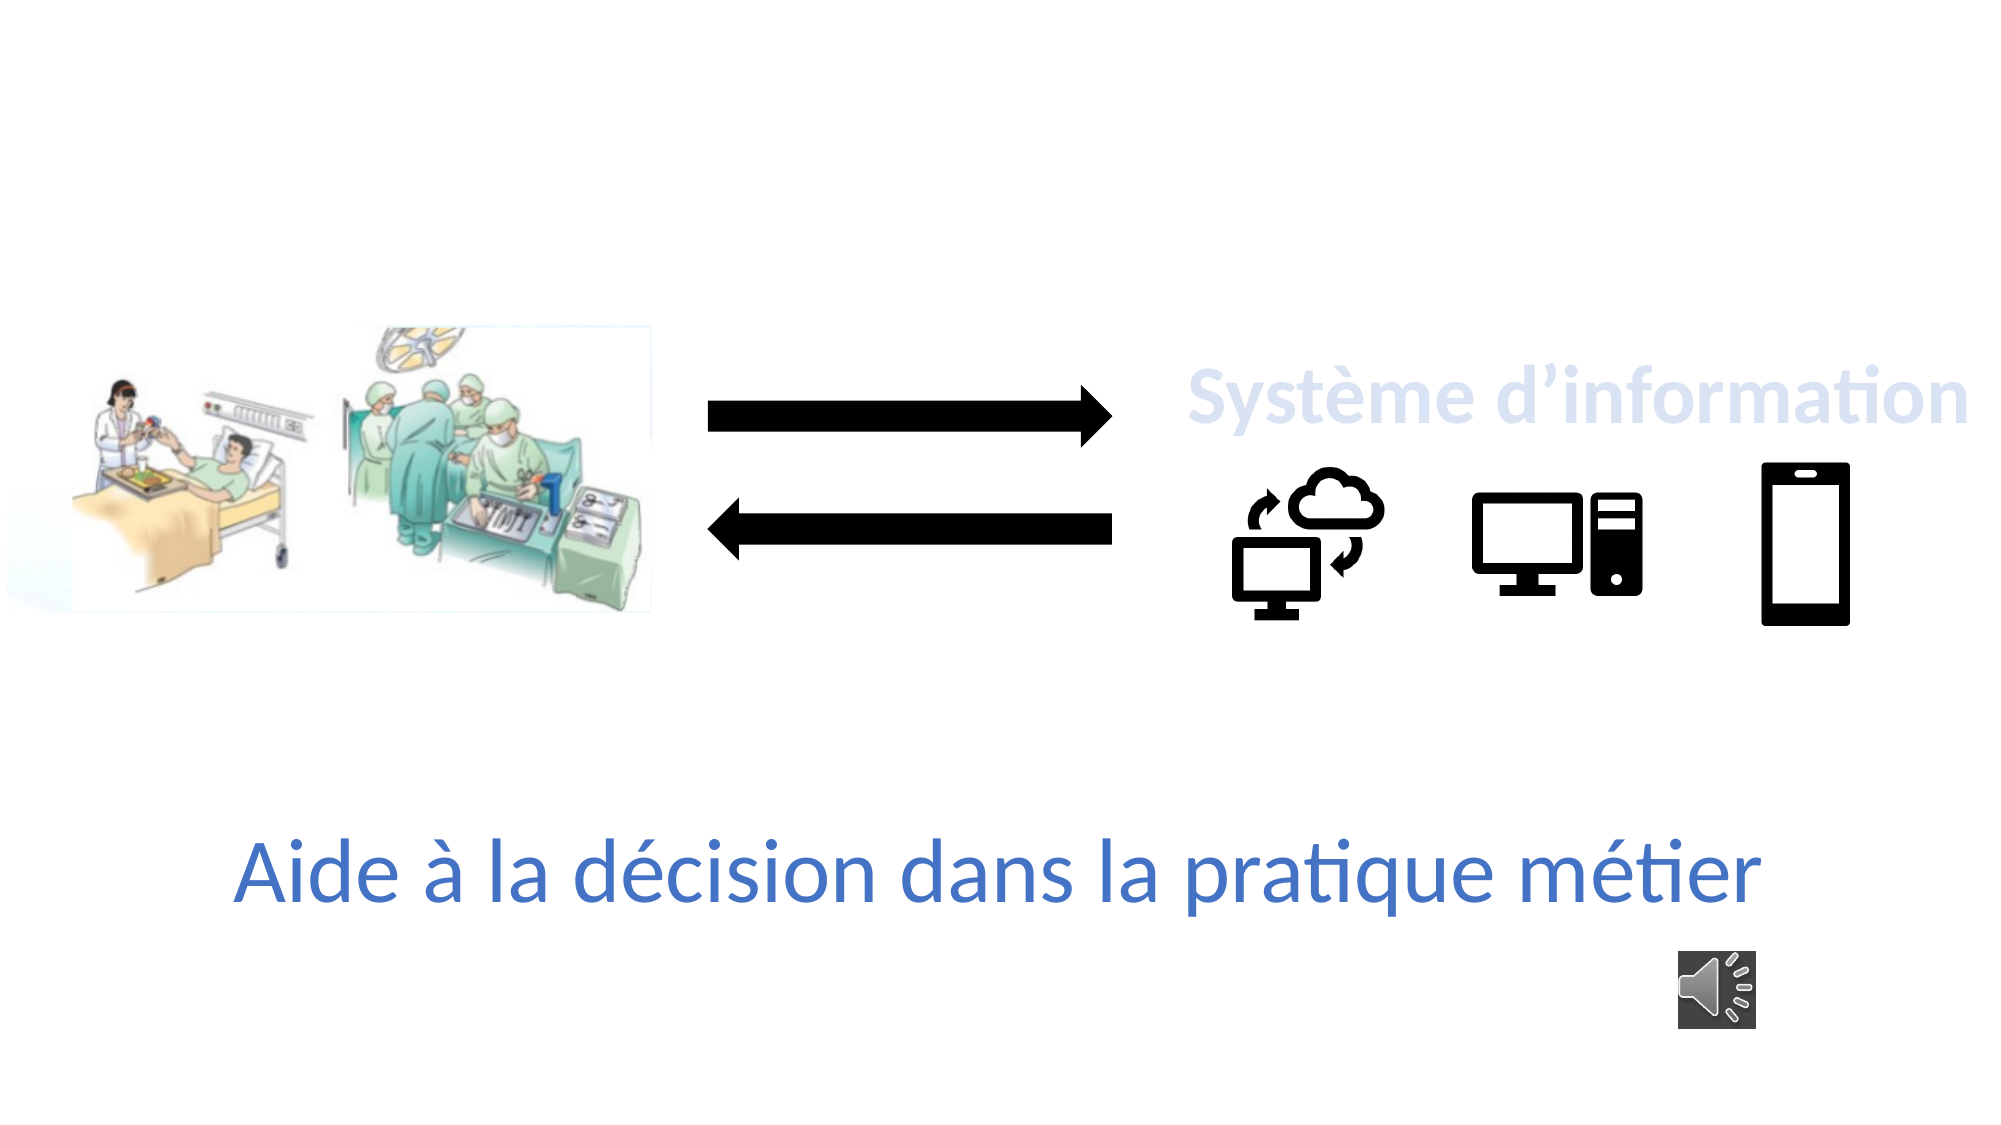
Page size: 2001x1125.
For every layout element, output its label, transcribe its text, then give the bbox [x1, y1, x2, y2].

text_box Système d’information [1172, 332, 1988, 448]
picture [1468, 455, 1646, 633]
picture [1219, 455, 1397, 633]
picture [1717, 455, 1894, 633]
text_box [707, 497, 1112, 561]
picture [7, 325, 652, 613]
text_box Aide à la décision dans la pratique métier [218, 802, 1782, 928]
text_box [707, 384, 1113, 448]
picture [1677, 949, 1758, 1030]
